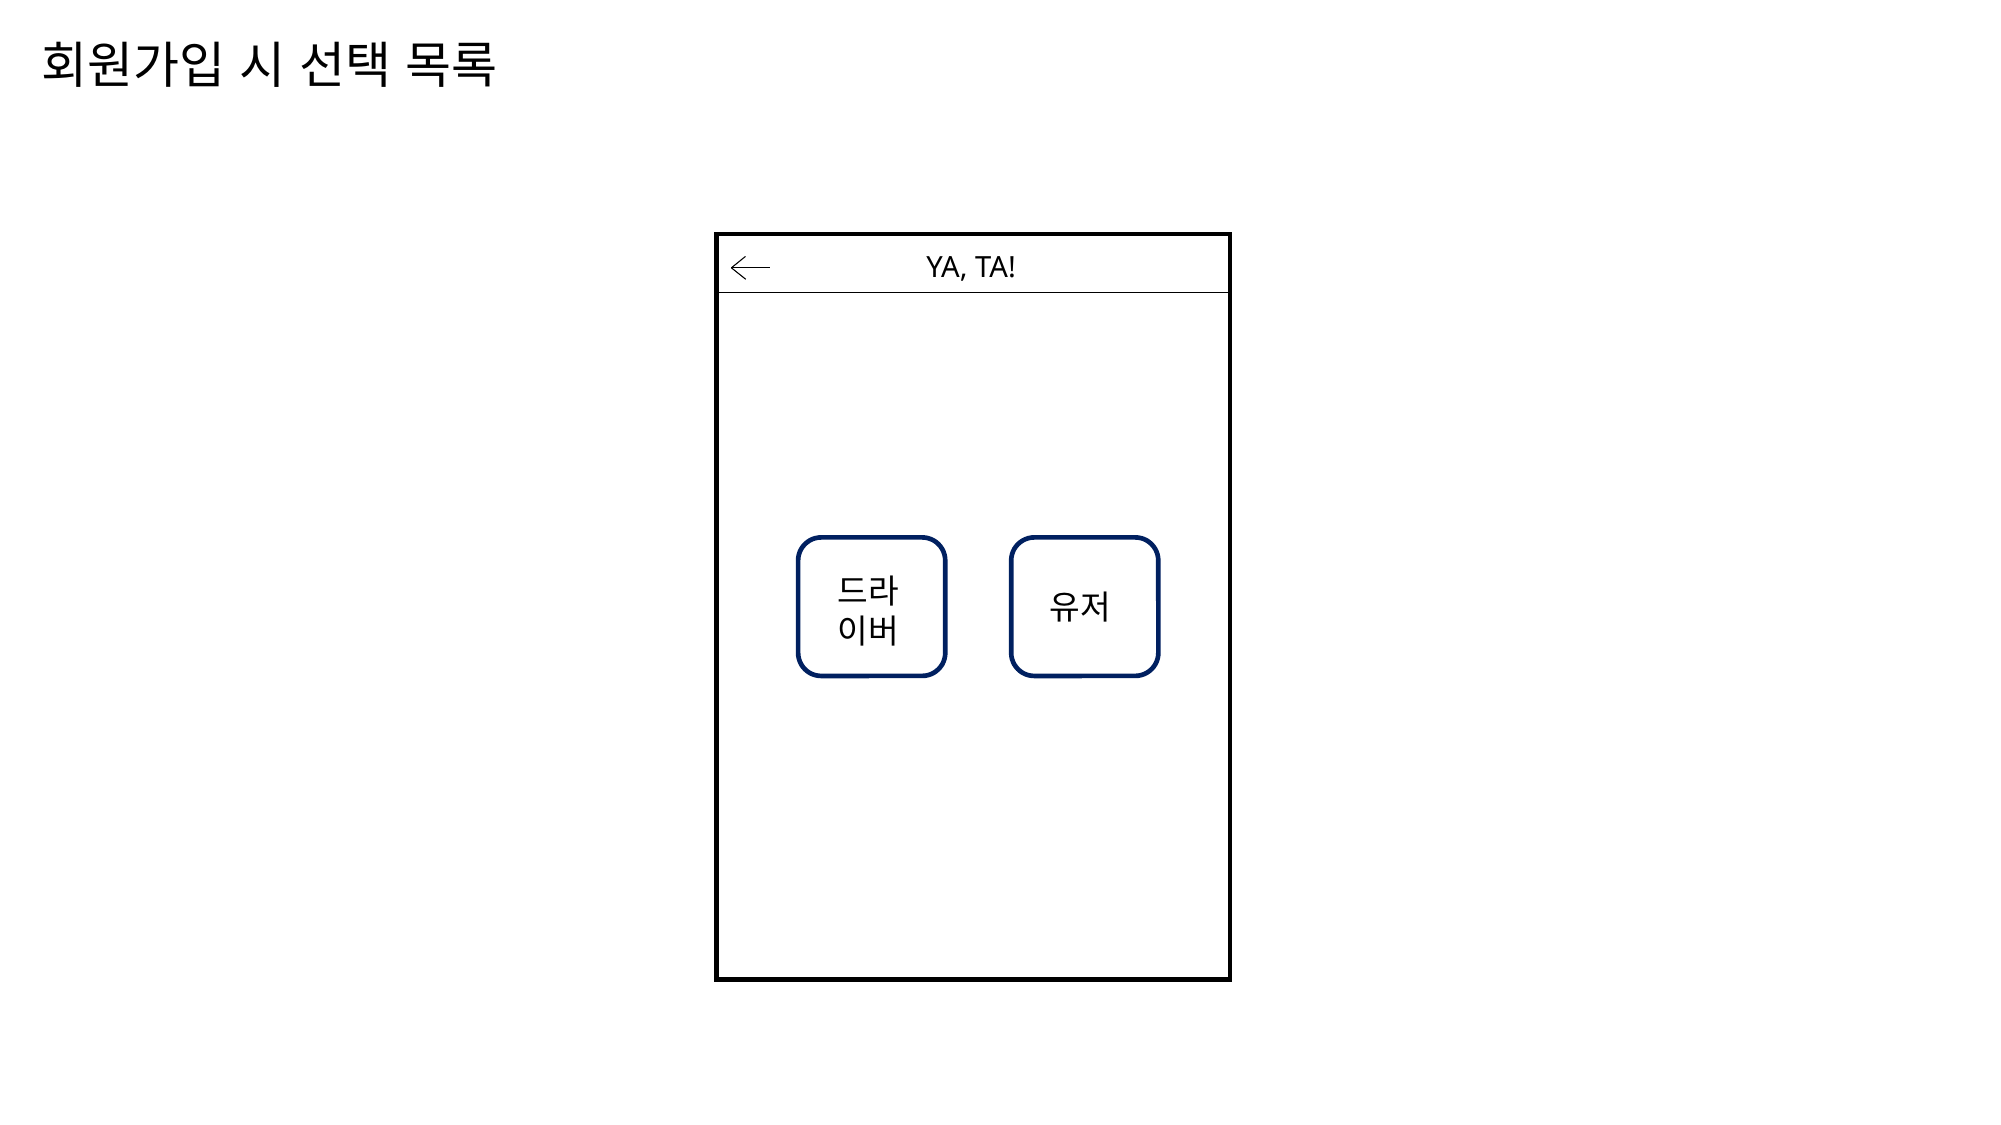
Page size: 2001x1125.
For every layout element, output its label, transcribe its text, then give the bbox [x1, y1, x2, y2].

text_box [731, 256, 770, 280]
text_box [716, 233, 1230, 980]
text_box 회원가입 시 선택 목록 [27, 25, 620, 101]
